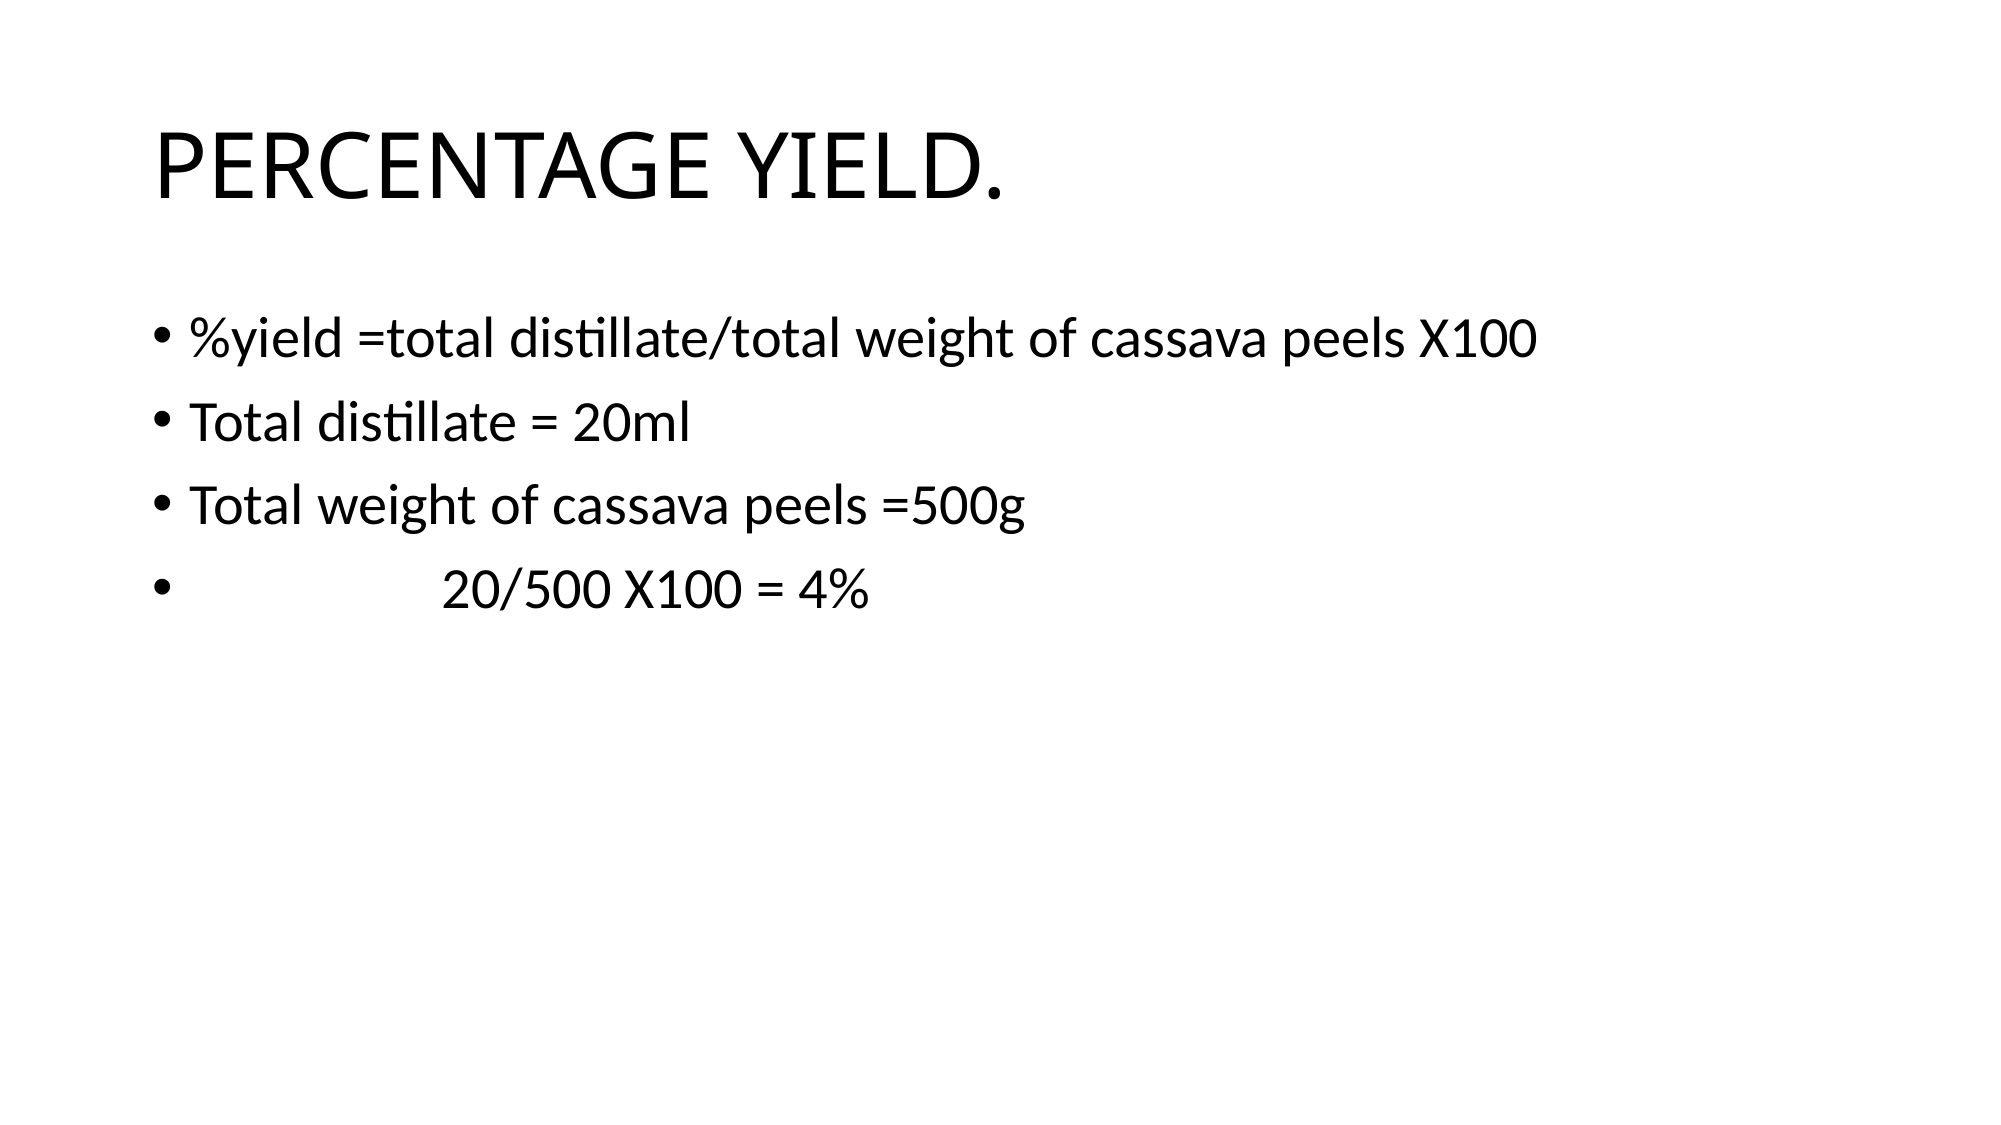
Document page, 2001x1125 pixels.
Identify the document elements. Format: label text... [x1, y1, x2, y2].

list %yield =total distillate/total weight of cassava peels X100 Total distillate = 20ml Total weight of cassava peels =500g 20/500 X100 = 4% [137, 299, 1863, 1014]
title PERCENTAGE YIELD. [137, 59, 1863, 278]
